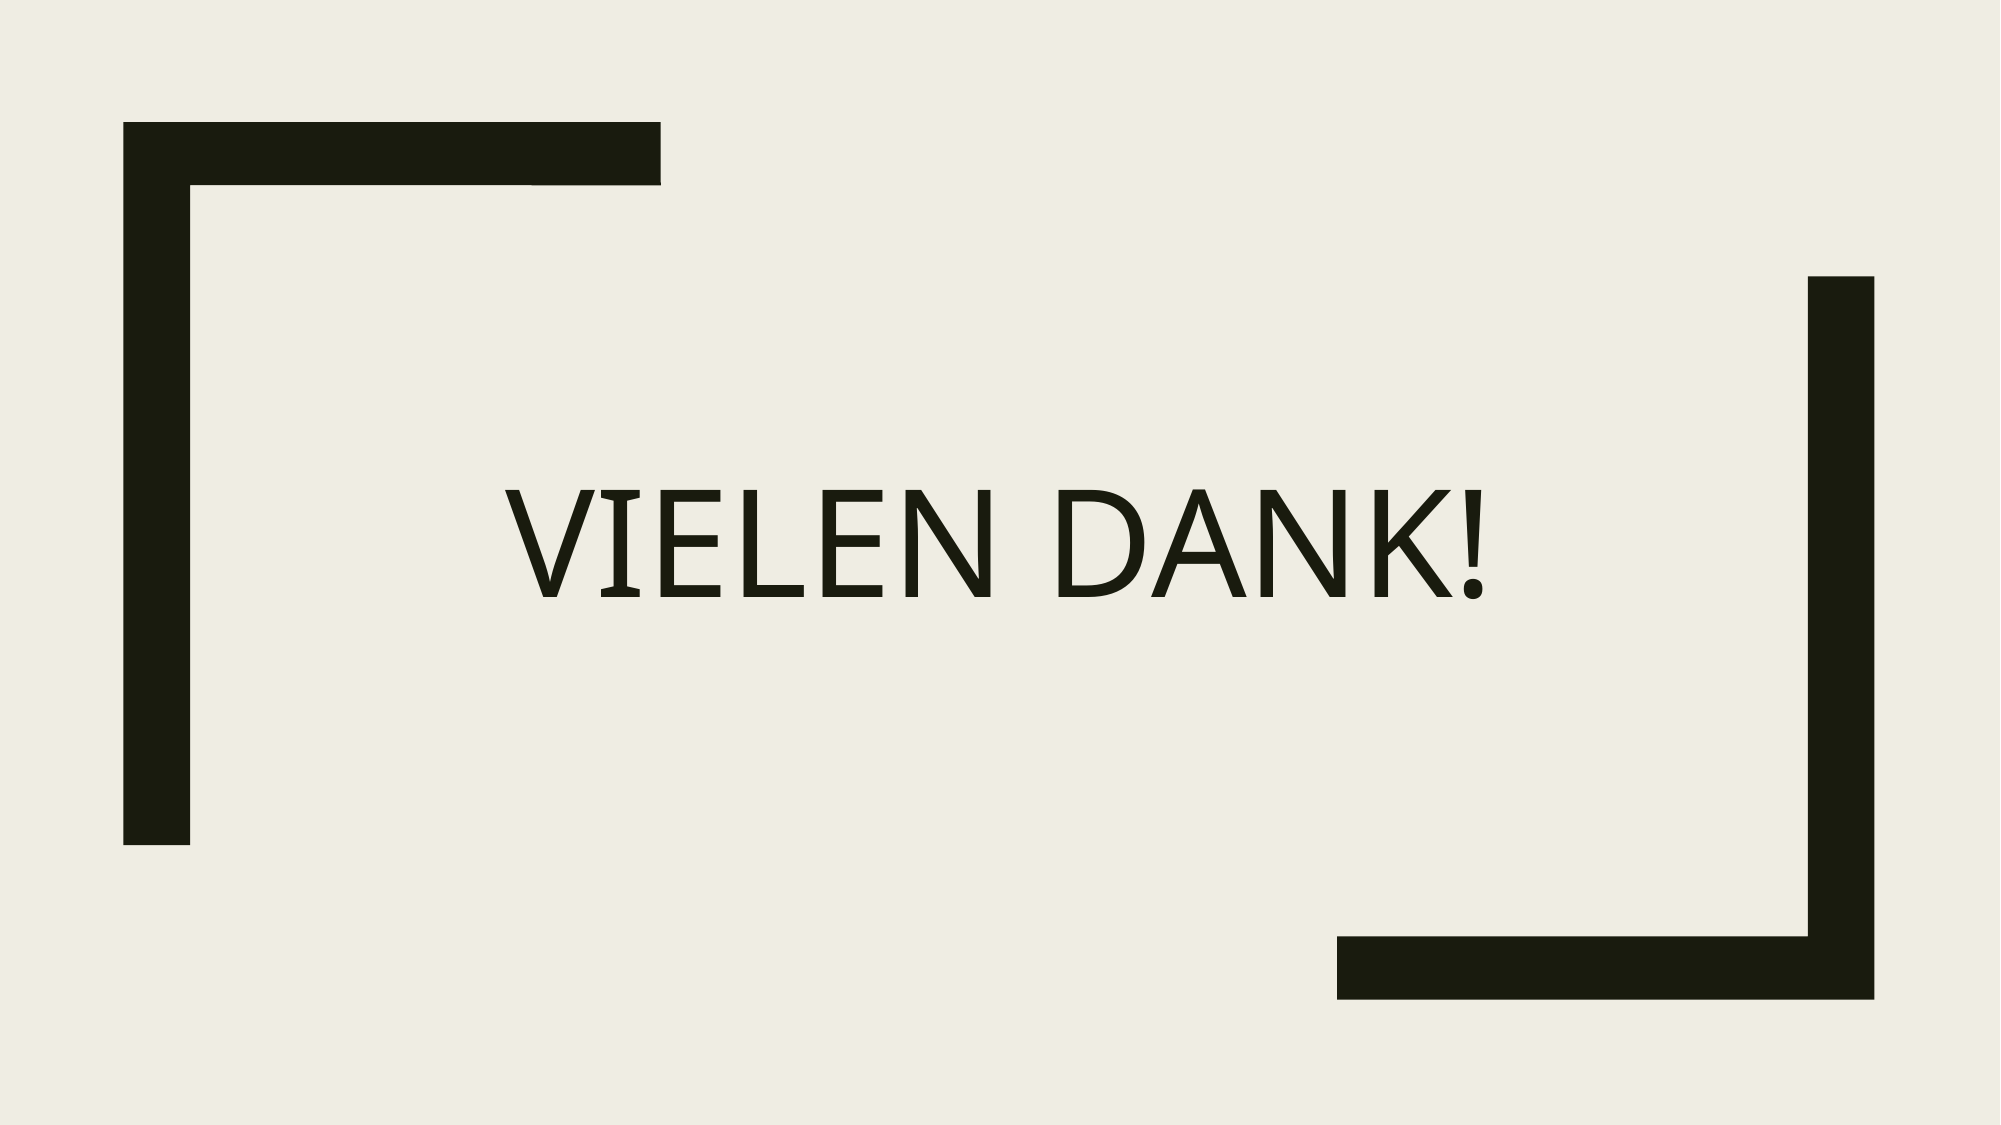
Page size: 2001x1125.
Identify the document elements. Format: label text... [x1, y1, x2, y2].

title Vielen dank! [314, 293, 1686, 638]
